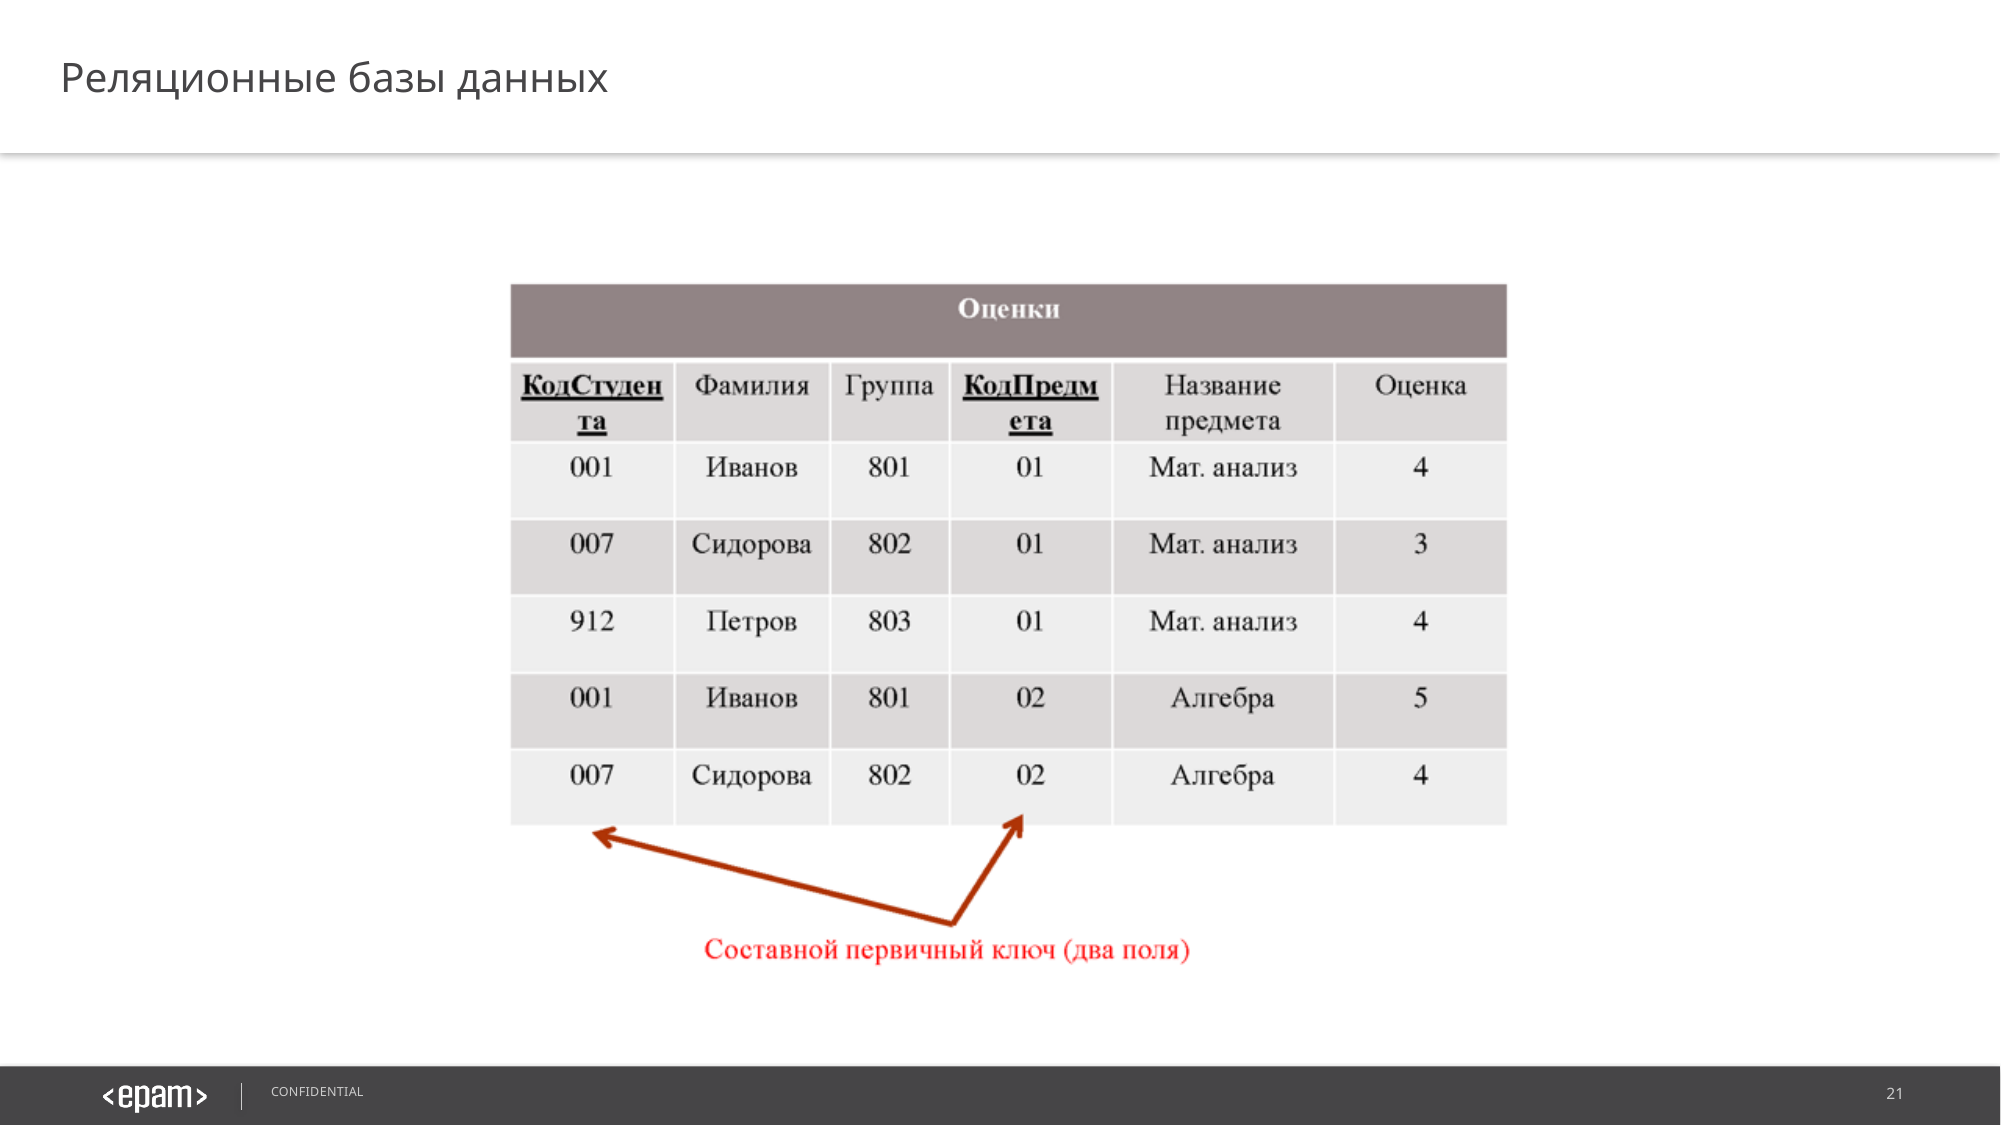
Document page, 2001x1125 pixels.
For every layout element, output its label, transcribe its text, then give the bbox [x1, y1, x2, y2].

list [458, 246, 1540, 976]
list Реляционные базы данных [0, 0, 2000, 153]
picture [102, 1085, 207, 1113]
